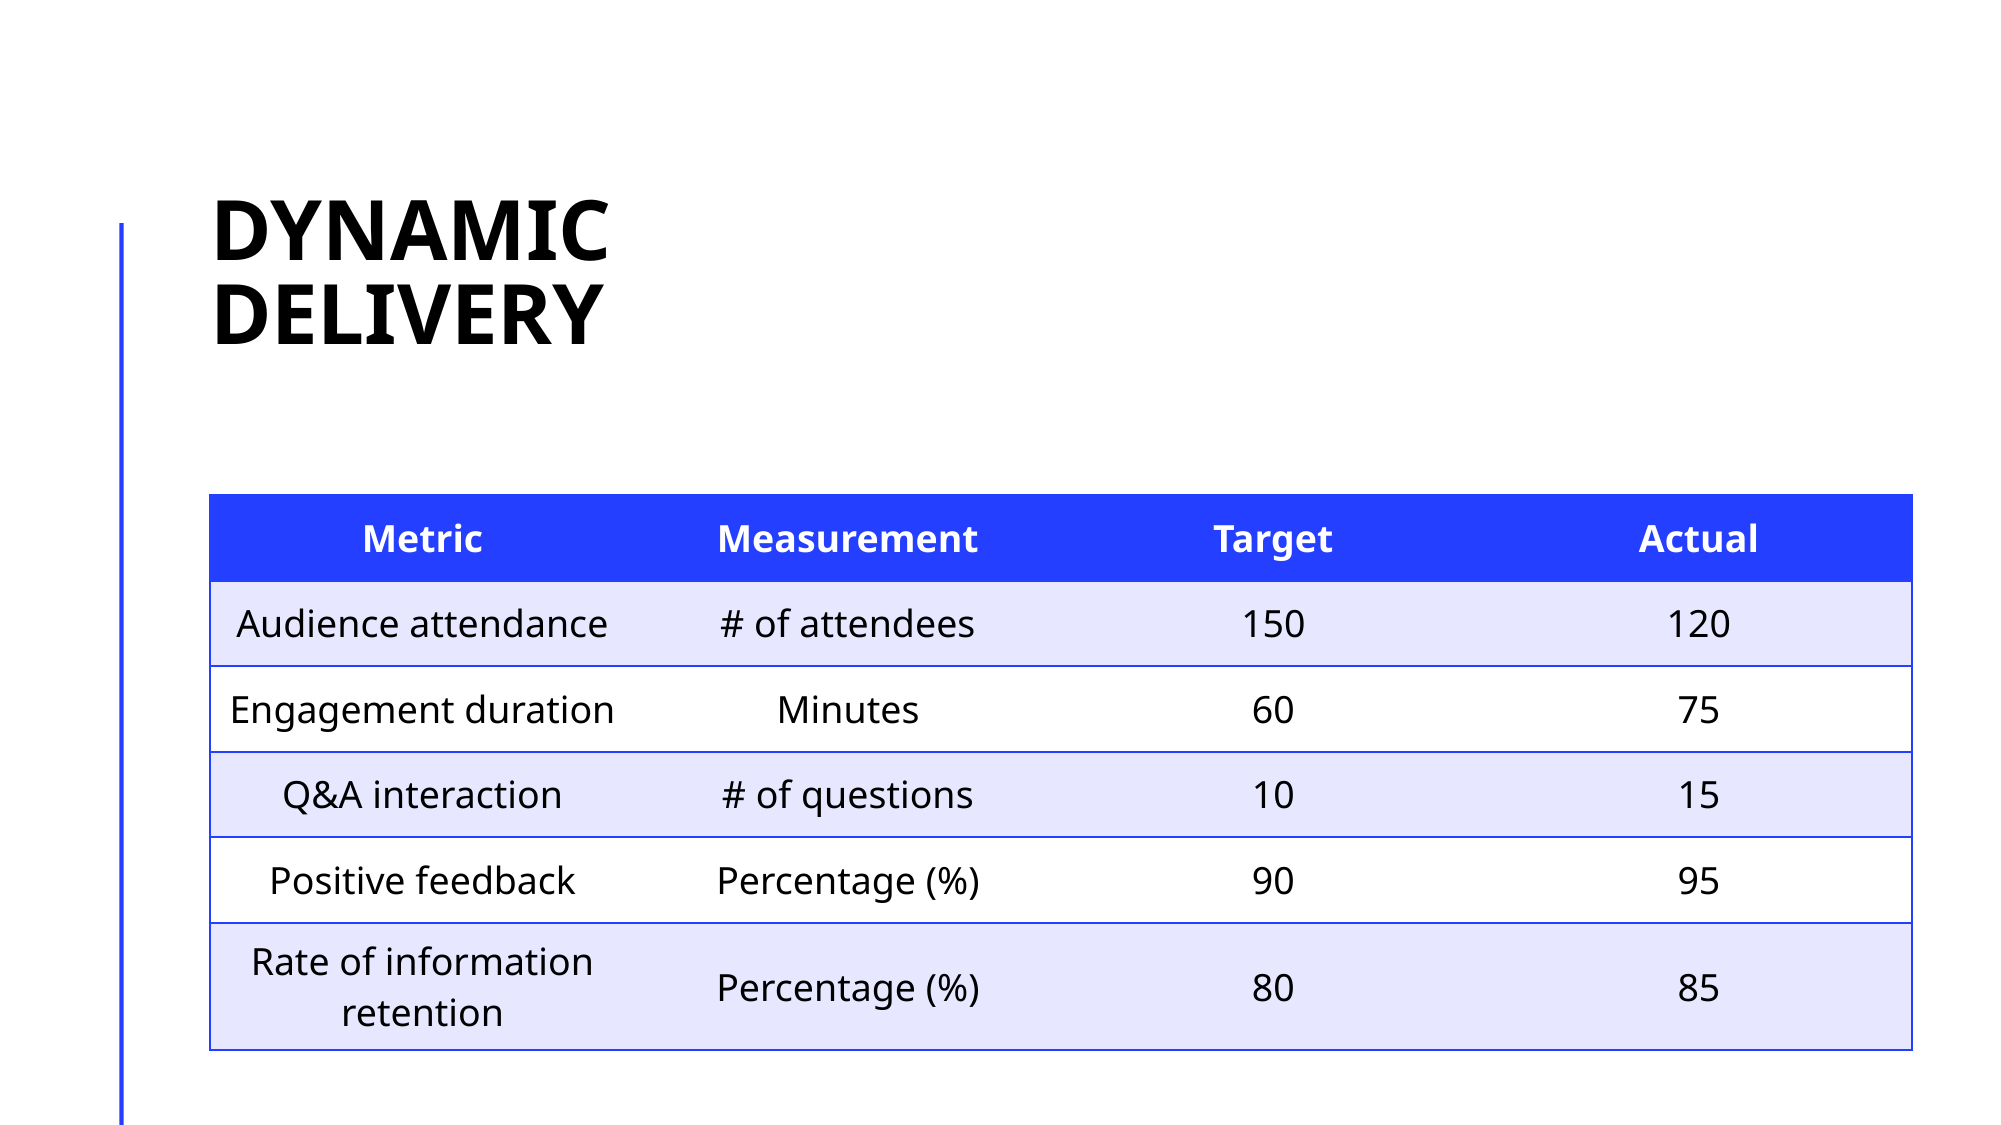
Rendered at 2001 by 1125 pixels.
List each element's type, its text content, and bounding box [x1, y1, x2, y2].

table_cell 150 [1061, 582, 1486, 665]
table_header Actual [1486, 496, 1911, 580]
table_header Target [1061, 496, 1486, 580]
table_cell Percentage (%) [635, 924, 1061, 1049]
table_cell # of questions [635, 753, 1061, 836]
table_cell 95 [1486, 838, 1911, 922]
table_cell 120 [1486, 582, 1911, 665]
title Dynamic delivery [210, 104, 1000, 450]
table_cell 60 [1061, 667, 1486, 751]
table_cell Percentage (%) [635, 838, 1061, 922]
table_cell Rate of information retention [211, 924, 635, 1049]
table_cell Engagement duration [211, 667, 635, 751]
table_cell Positive feedback [211, 838, 635, 922]
table_cell Q&A interaction [211, 753, 635, 836]
table_cell 80 [1061, 924, 1486, 1049]
table_cell 10 [1061, 753, 1486, 836]
table_cell 15 [1486, 753, 1911, 836]
table_cell # of attendees [635, 582, 1061, 665]
table_cell 85 [1486, 924, 1911, 1049]
table_header Measurement [635, 496, 1061, 580]
table_header Metric [211, 496, 635, 580]
table_cell Minutes [635, 667, 1061, 751]
table_cell Audience attendance [211, 582, 635, 665]
table_cell 75 [1486, 667, 1911, 751]
table_cell 90 [1061, 838, 1486, 922]
